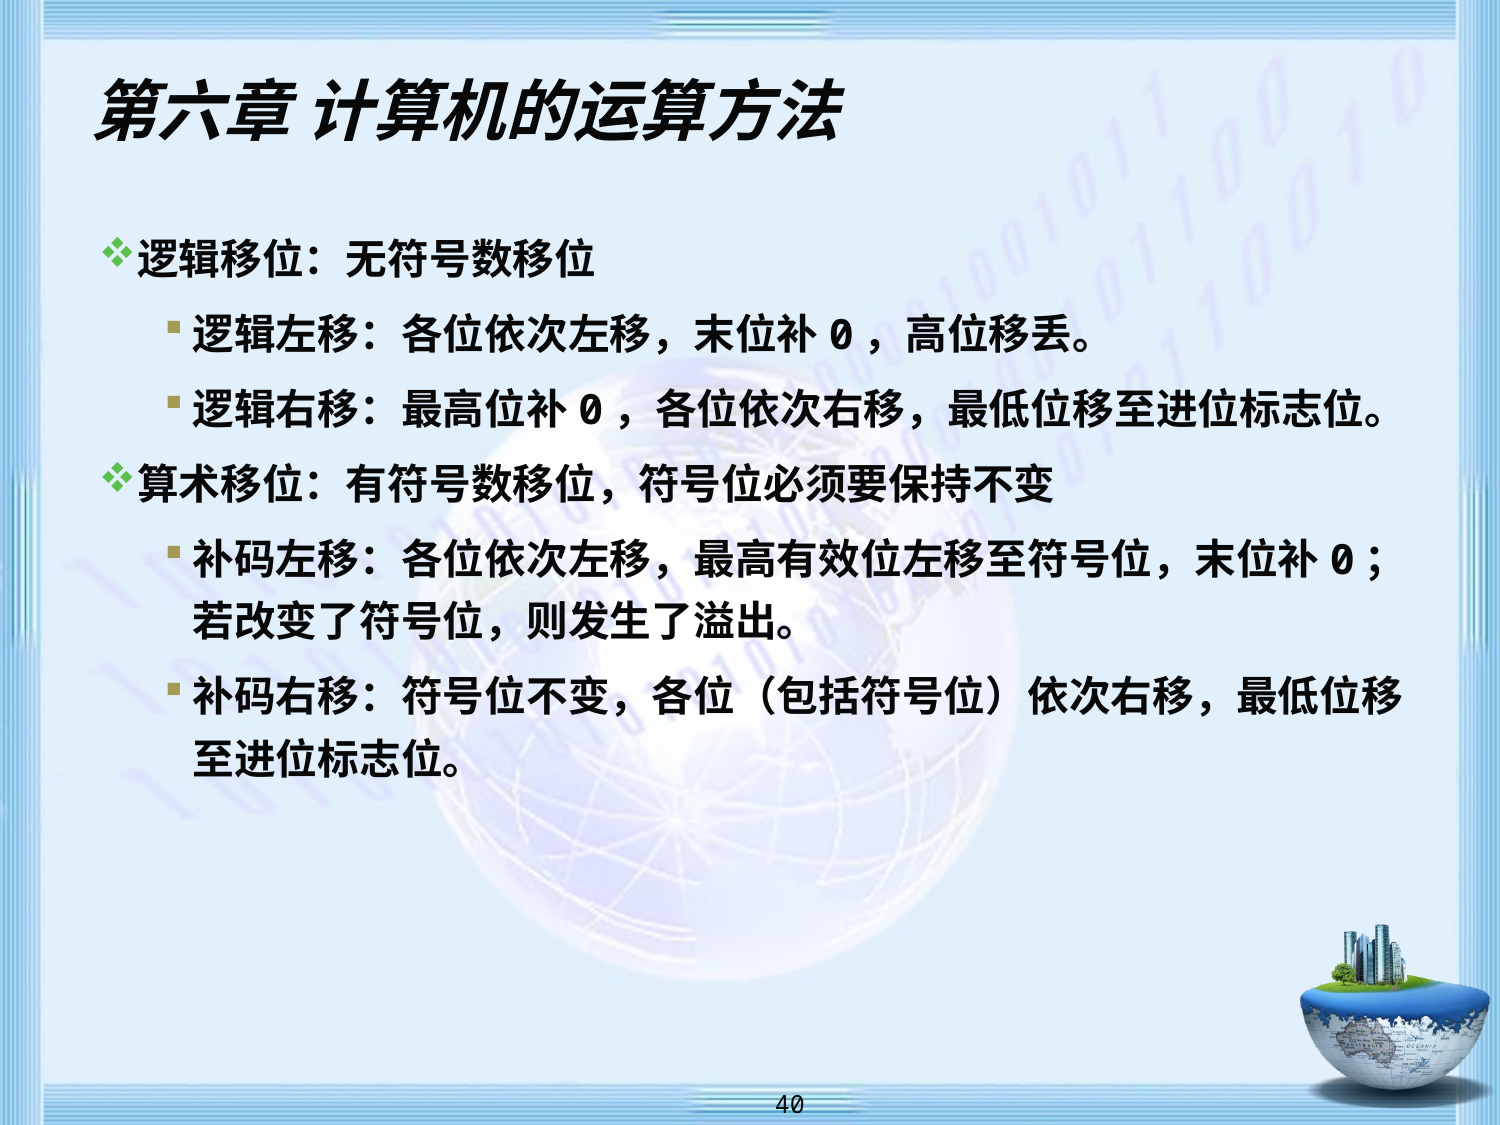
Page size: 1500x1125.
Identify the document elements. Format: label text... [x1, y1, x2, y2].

footer 40 [512, 1072, 988, 1113]
list 逻辑移位：无符号数移位 逻辑左移：各位依次左移，末位补0，高位移丢。 逻辑右移：最高位补0，各位依次右移，最低位移至进位标志位。 算术移位：有符号数移位，符号位必须要保持不变 补码左移：各位依次左移，最高有效位左移至符号位，末位补0；若改变了符号位，则发生了溢出。 补码右移：符号位不变，各位（包括符号位）依次右移，最低位移至进位标志位。 [75, 212, 1425, 1038]
title 第六章 计算机的运算方法 [75, 37, 1425, 180]
picture [0, 0, 1500, 1125]
